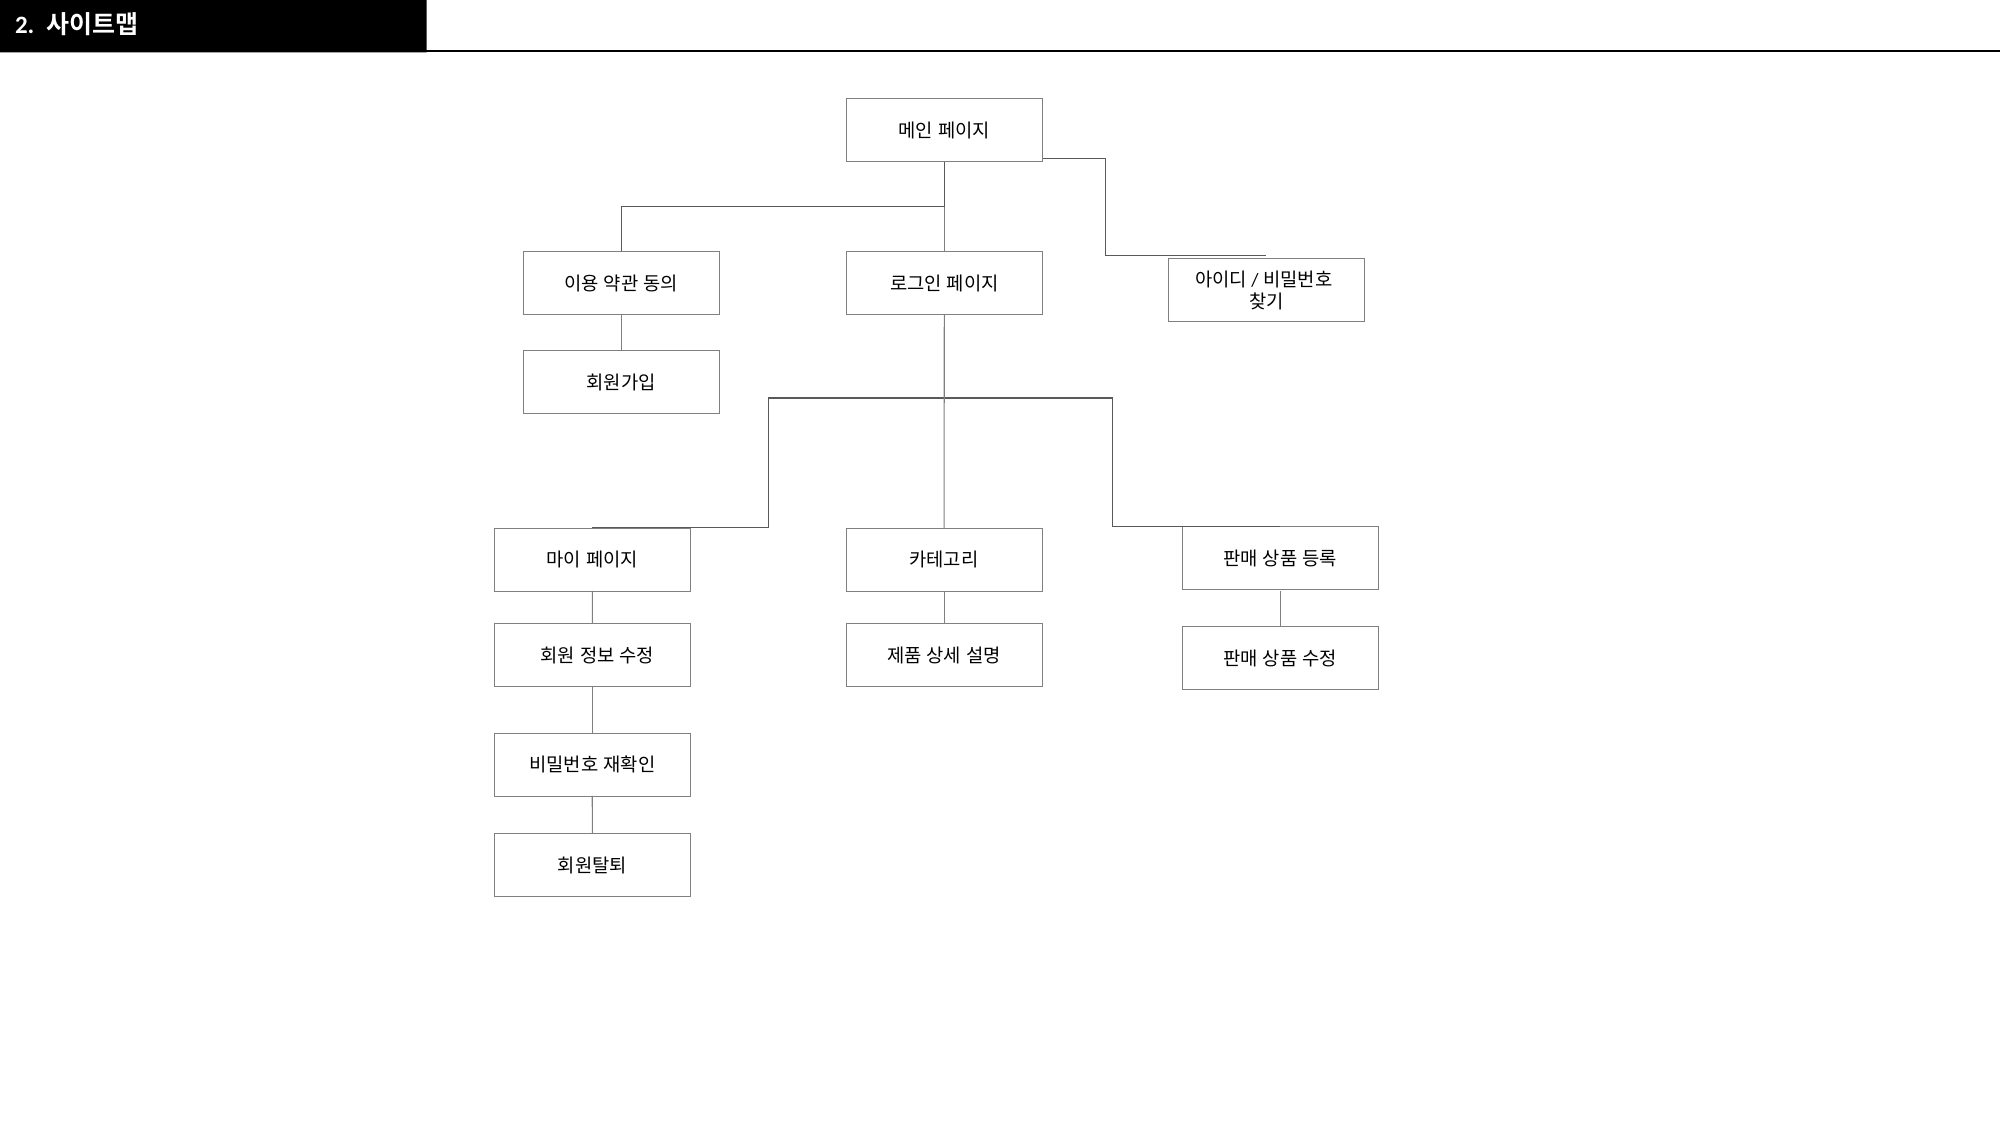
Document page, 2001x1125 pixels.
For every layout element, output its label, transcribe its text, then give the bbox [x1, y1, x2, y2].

text_box 로그인 페이지 [845, 251, 1043, 316]
text_box 이용 약관 동의 [522, 251, 720, 316]
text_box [737, 44, 828, 286]
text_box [1047, 294, 1177, 631]
text_box 회원탈퇴 [493, 832, 691, 897]
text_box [1056, 46, 1154, 294]
text_box 회원가입 [522, 349, 703, 414]
text_box 판매 상품 수정 [1181, 625, 1379, 691]
text_box 카테고리 [845, 527, 1043, 592]
text_box 메인 페이지 [845, 97, 1043, 162]
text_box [703, 286, 834, 639]
text_box 제품 상세 설명 [845, 622, 1043, 687]
text_box 마이 페이지 [493, 527, 691, 592]
list 2. 사이트맵 [0, 4, 427, 53]
text_box 비밀번호 재확인 [493, 732, 691, 797]
text_box 판매 상품 등록 [1181, 526, 1379, 591]
text_box 회원 정보 수정 [493, 622, 691, 687]
text_box 아이디/비밀번호 찾기 [1167, 257, 1365, 322]
